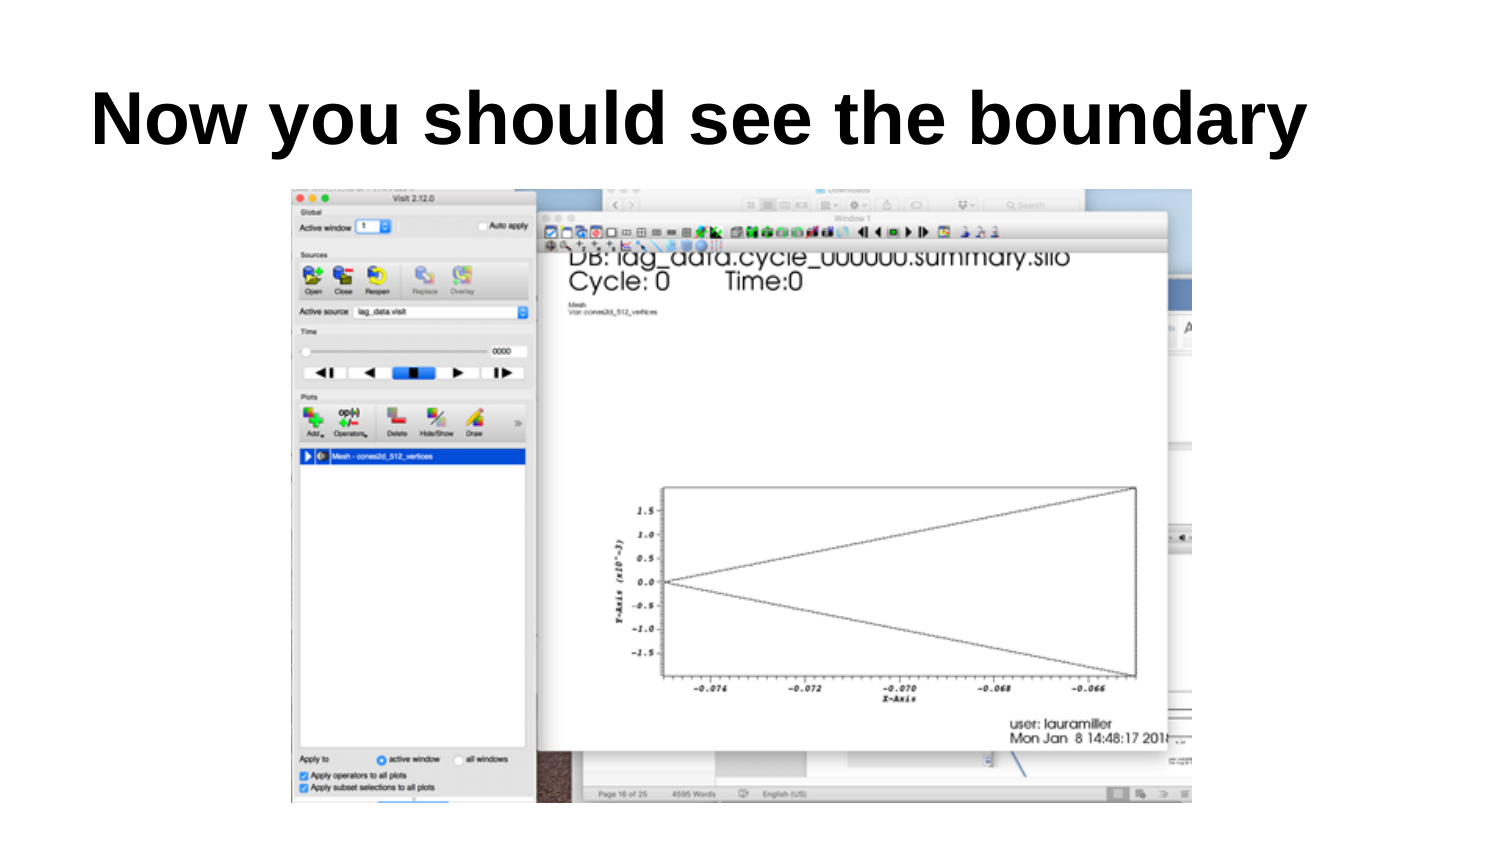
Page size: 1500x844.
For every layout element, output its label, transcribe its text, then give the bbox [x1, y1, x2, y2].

title Now you should see the boundary [75, 33, 1425, 175]
picture [291, 189, 1192, 803]
